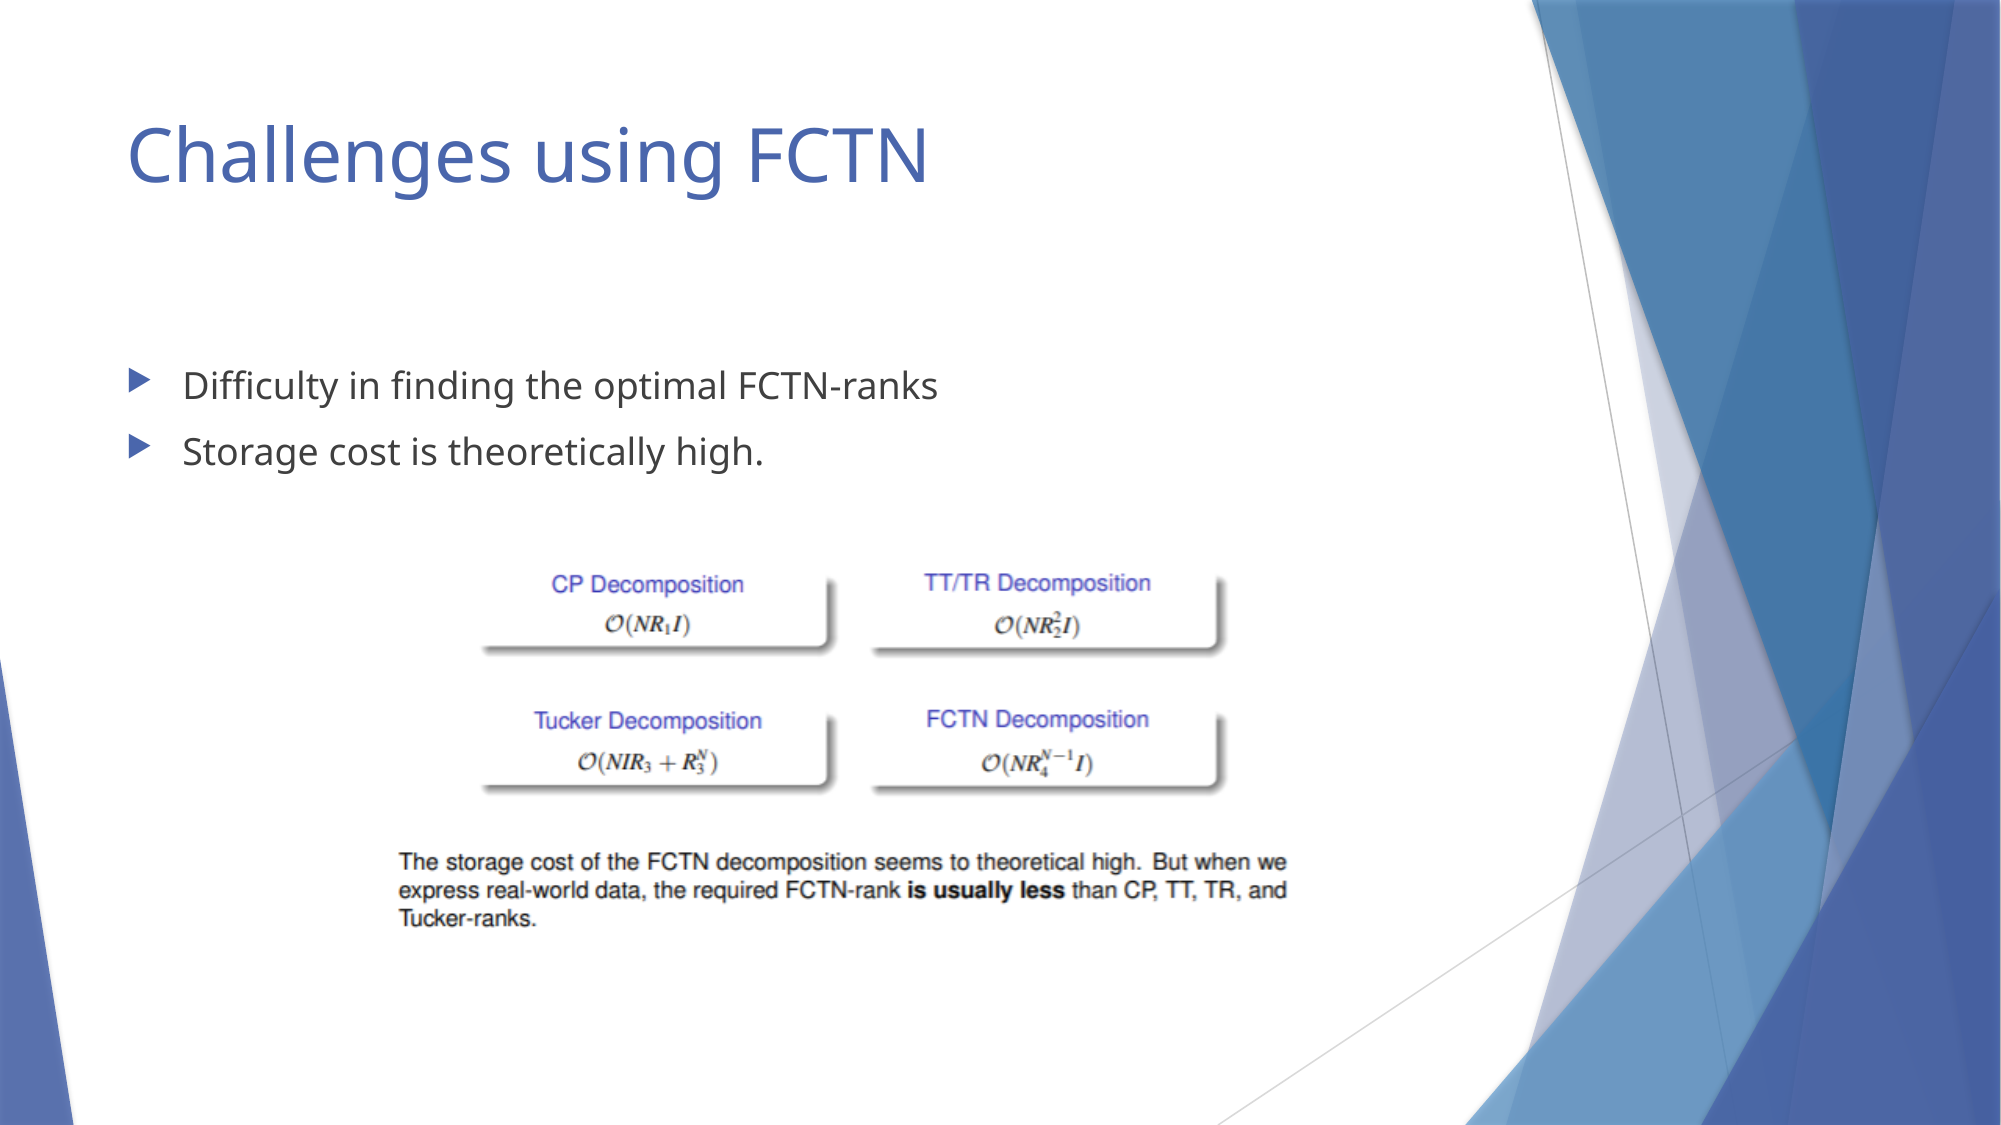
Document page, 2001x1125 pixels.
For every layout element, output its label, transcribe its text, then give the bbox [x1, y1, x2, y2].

title Challenges using FCTN [111, 99, 1522, 317]
picture [380, 497, 1307, 964]
list Difficulty in finding the optimal FCTN-ranks Storage cost is theoretically high. [111, 354, 1522, 992]
